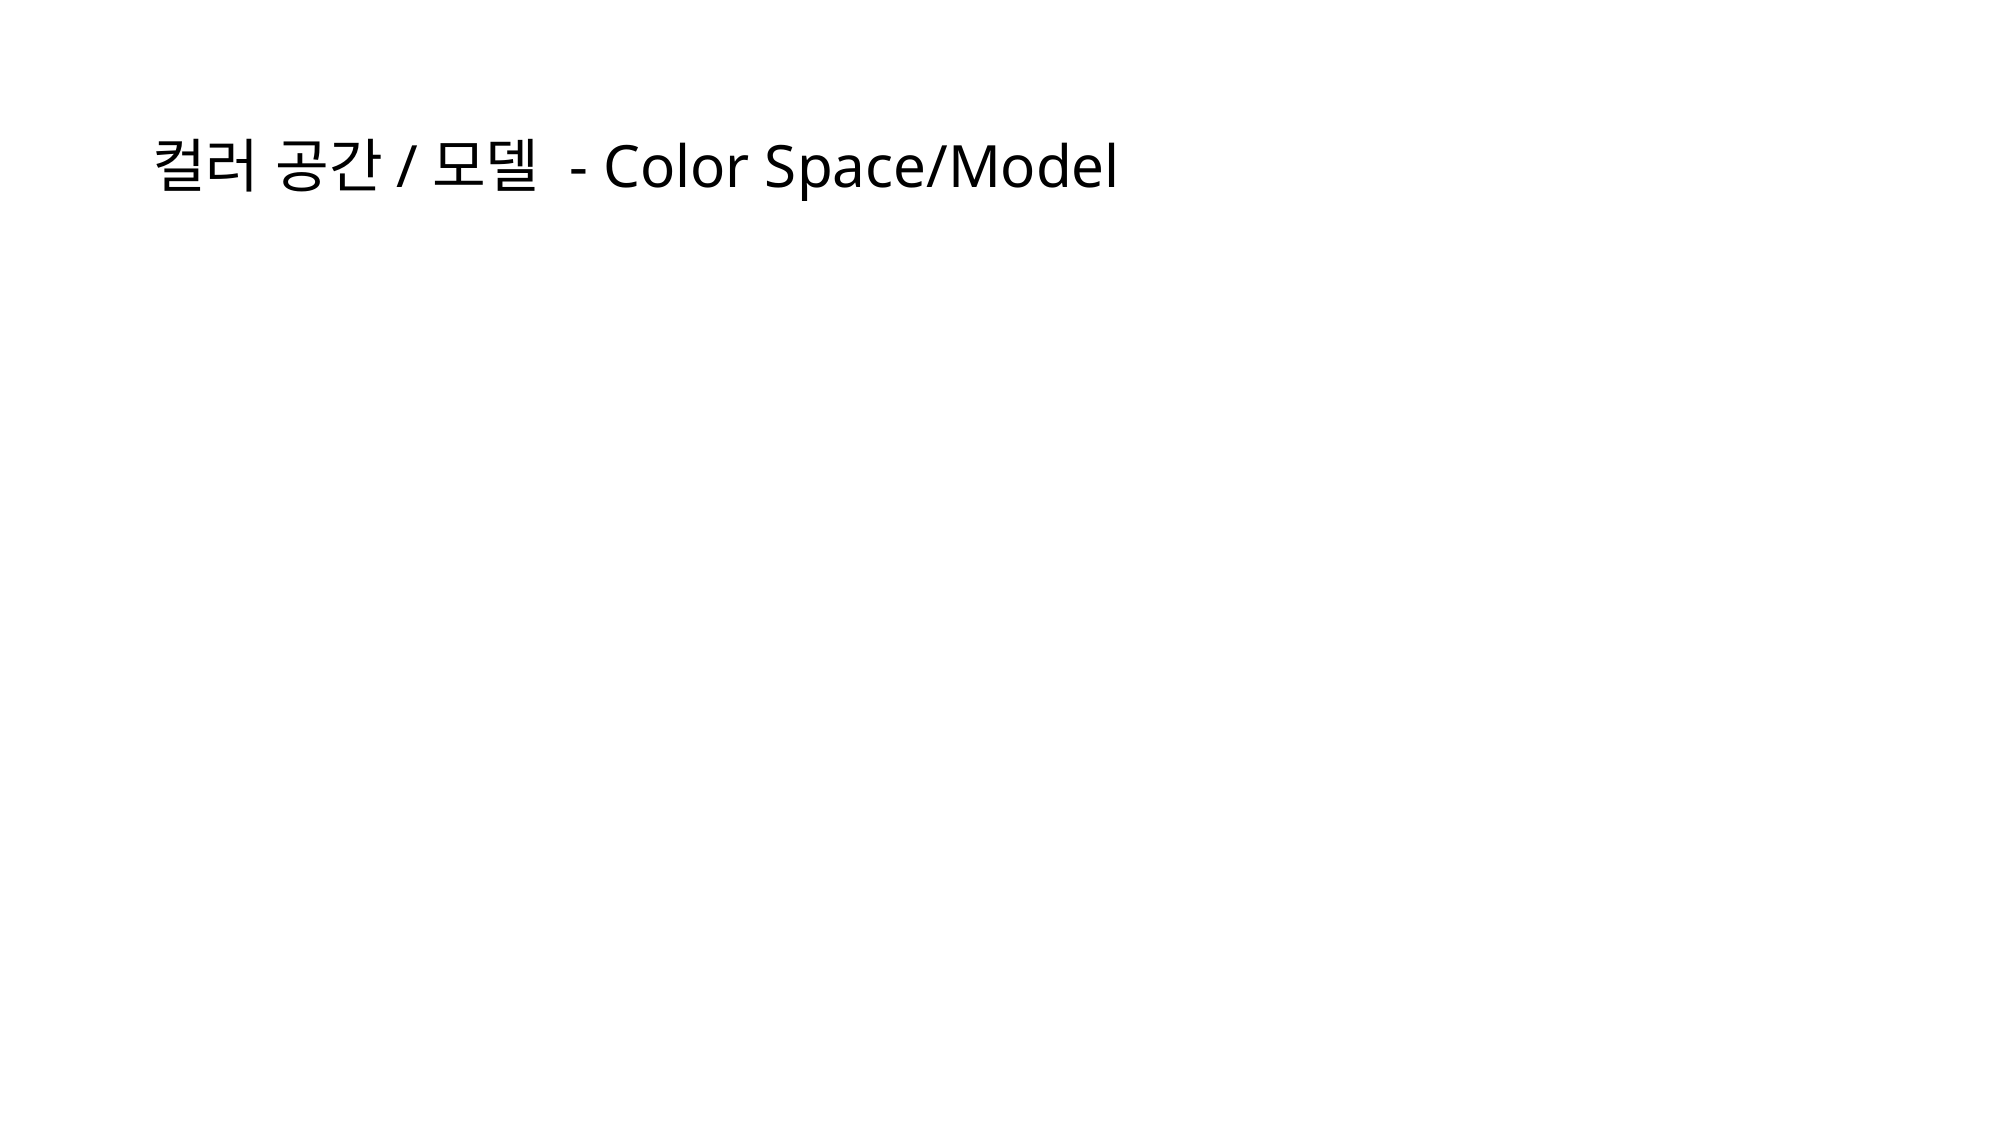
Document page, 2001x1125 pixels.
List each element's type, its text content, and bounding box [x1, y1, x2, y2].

title 컬러 공간/모델 - Color Space/Model [137, 59, 1863, 278]
